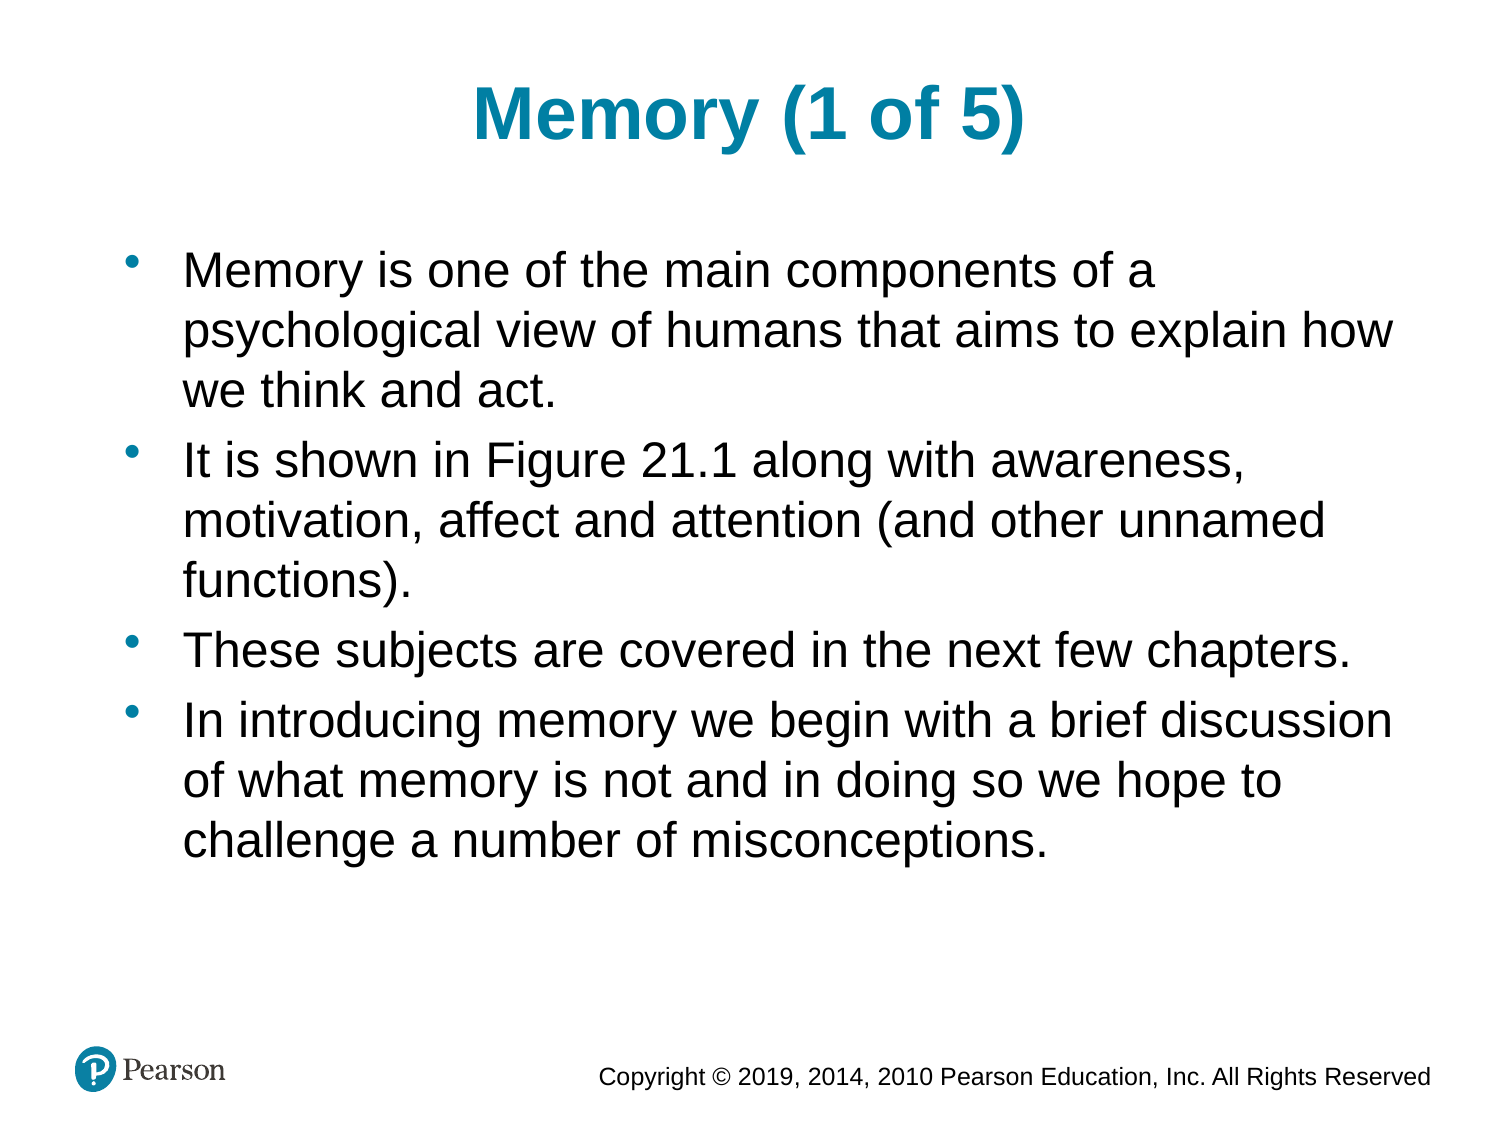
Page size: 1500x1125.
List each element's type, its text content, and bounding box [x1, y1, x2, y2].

title Memory (1 of 5) [103, 62, 1397, 156]
list Memory is one of the main components of a psychological view of humans that aims to explain how we think and act. It is shown in Figure 21.1 along with awareness, motivation, affect and attention (and other unnamed functions). These subjects are covered in the next few chapters. In introducing memory we begin with a brief discussion of what memory is not and in doing so we hope to challenge a number of misconceptions. [108, 230, 1437, 1030]
